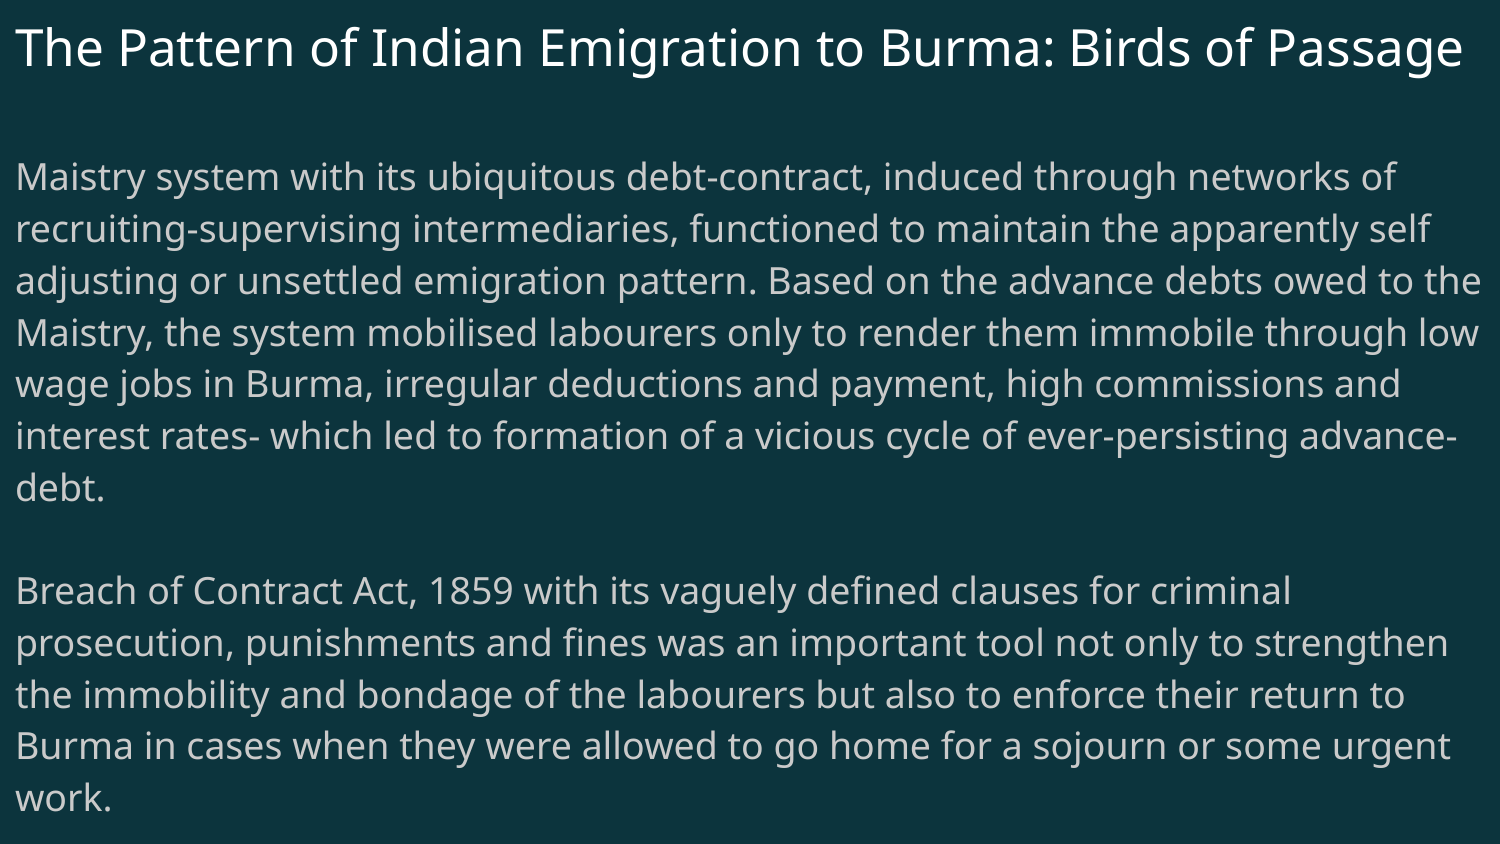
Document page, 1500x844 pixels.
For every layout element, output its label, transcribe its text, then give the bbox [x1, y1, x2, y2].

title The Pattern of Indian Emigration to Burma: Birds of Passage [0, 0, 1500, 131]
list Maistry system with its ubiquitous debt-contract, induced through networks of recruiting-supervising intermediaries, functioned to maintain the apparently self adjusting or unsettled emigration pattern. Based on the advance debts owed to the Maistry, the system mobilised labourers only to render them immobile through low wage jobs in Burma, irregular deductions and payment, high commissions and interest rates- which led to formation of a vicious cycle of ever-persisting advance-debt. Breach of Contract Act, 1859 with its vaguely defined clauses for criminal prosecution, punishments and fines was an important tool not only to strengthen the immobility and bondage of the labourers but also to enforce their return to Burma in cases when they were allowed to go home for a sojourn or some urgent work. [0, 131, 1500, 844]
